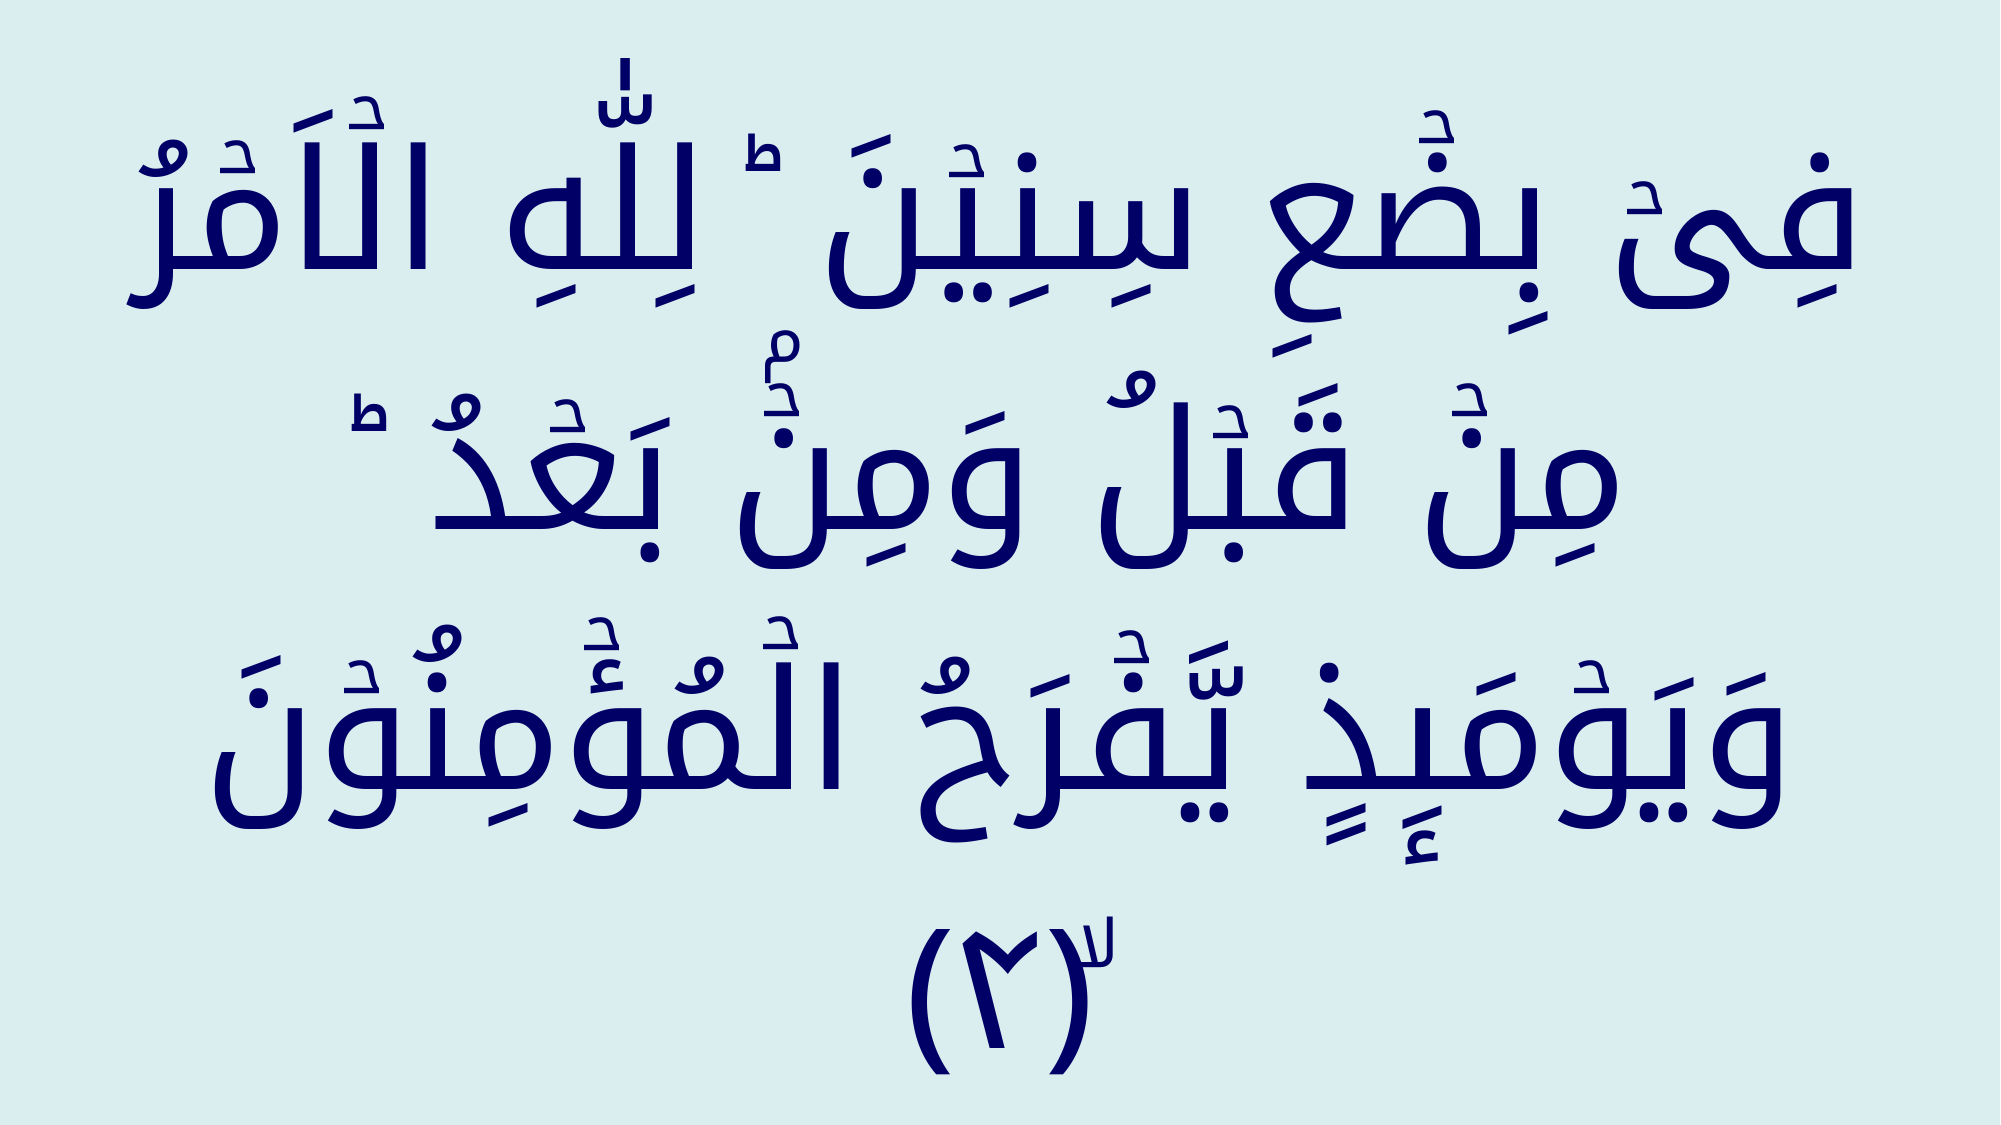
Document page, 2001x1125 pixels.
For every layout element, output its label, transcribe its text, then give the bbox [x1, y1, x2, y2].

list فِىۡ بِضۡعِ سِنِيۡنَ ؕ لِلّٰهِ الۡاَمۡرُ مِنۡ قَبۡلُ وَمِنۡۢ بَعۡدُ ؕ وَيَوۡمَٮِٕذٍ يَّفۡرَحُ الۡمُؤۡمِنُوۡنَ ۙ‏﴿﻿۴﻿﴾ [99, 90, 1900, 1035]
